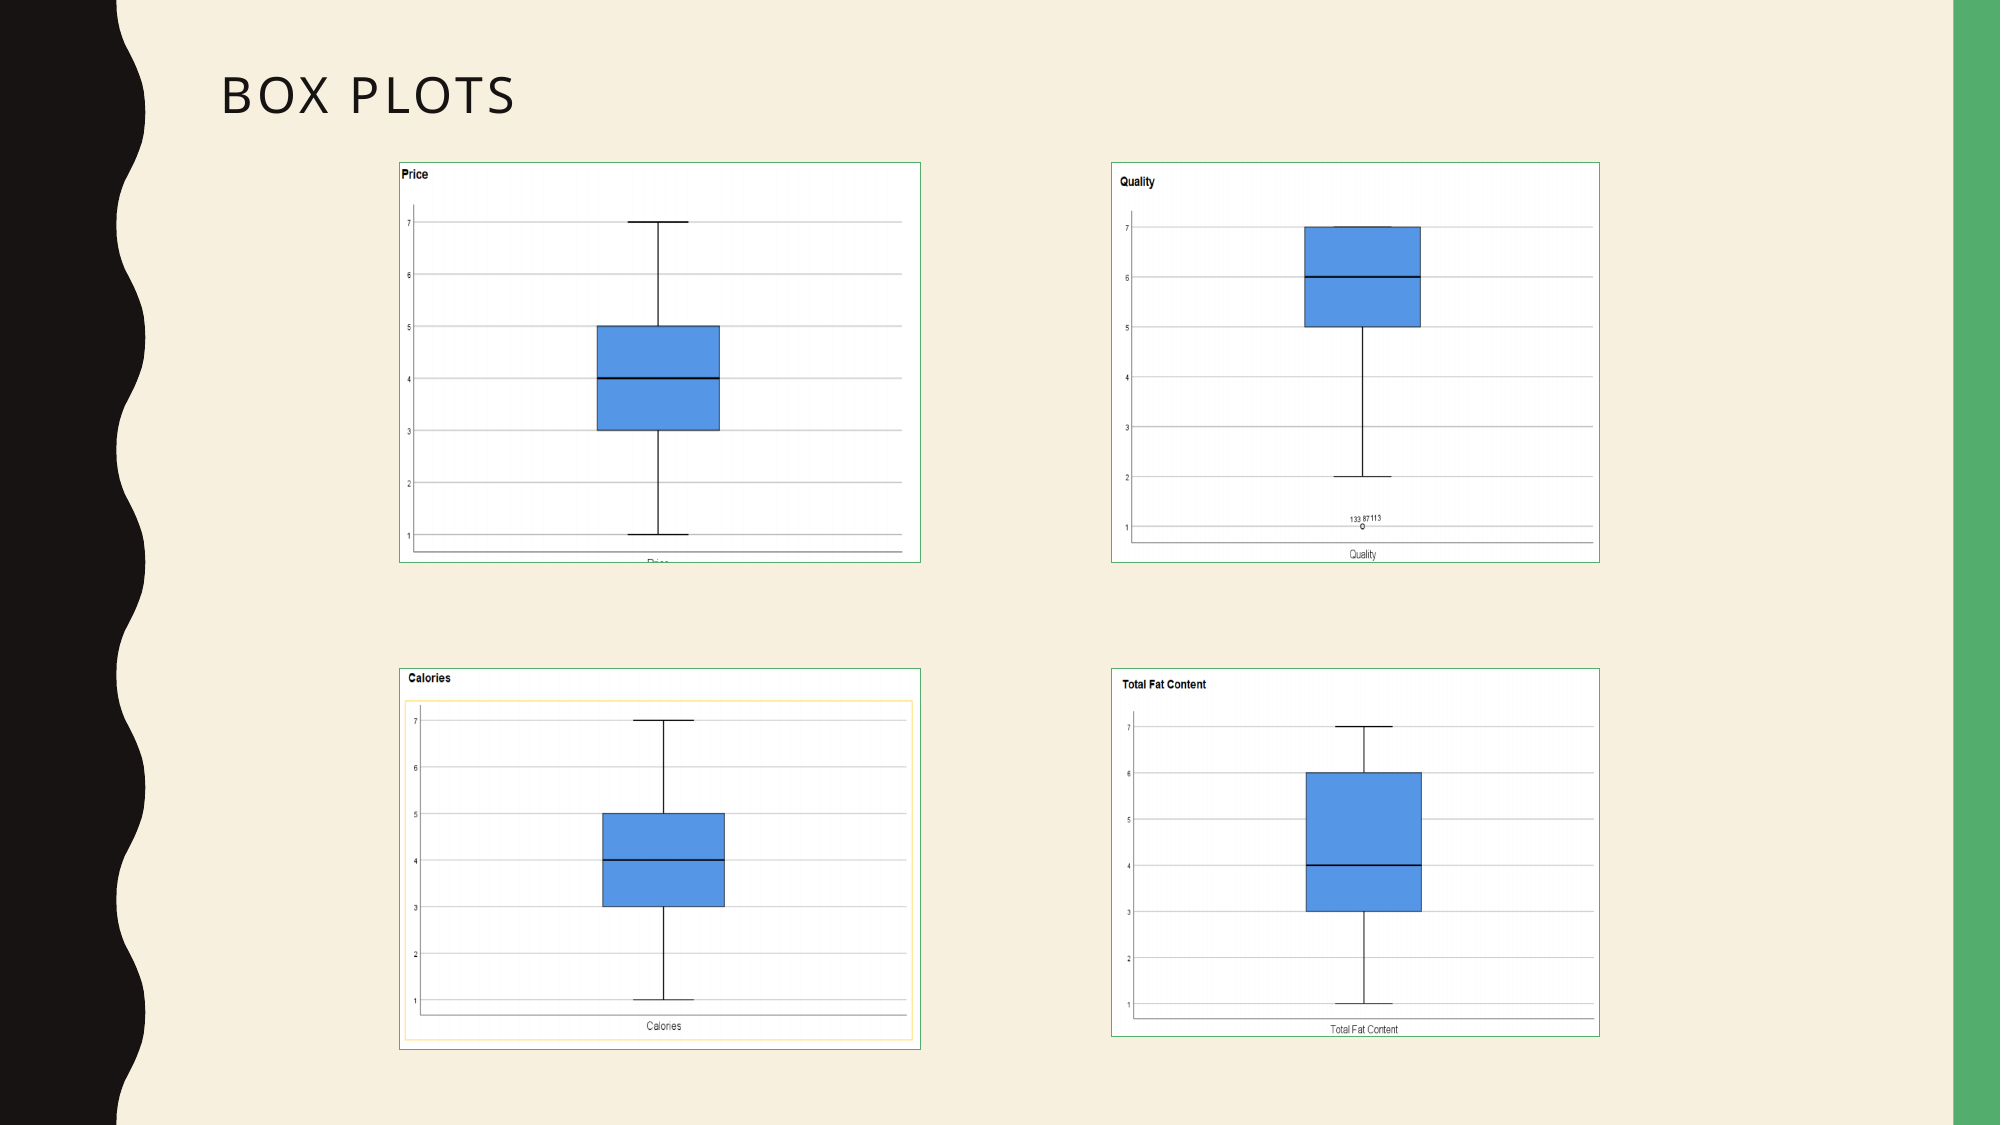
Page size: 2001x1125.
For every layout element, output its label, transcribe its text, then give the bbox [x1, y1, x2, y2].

title BOX plots [205, 62, 1875, 147]
picture [1111, 668, 1600, 1037]
picture [399, 668, 921, 1050]
picture [399, 162, 921, 563]
picture [1111, 162, 1600, 563]
